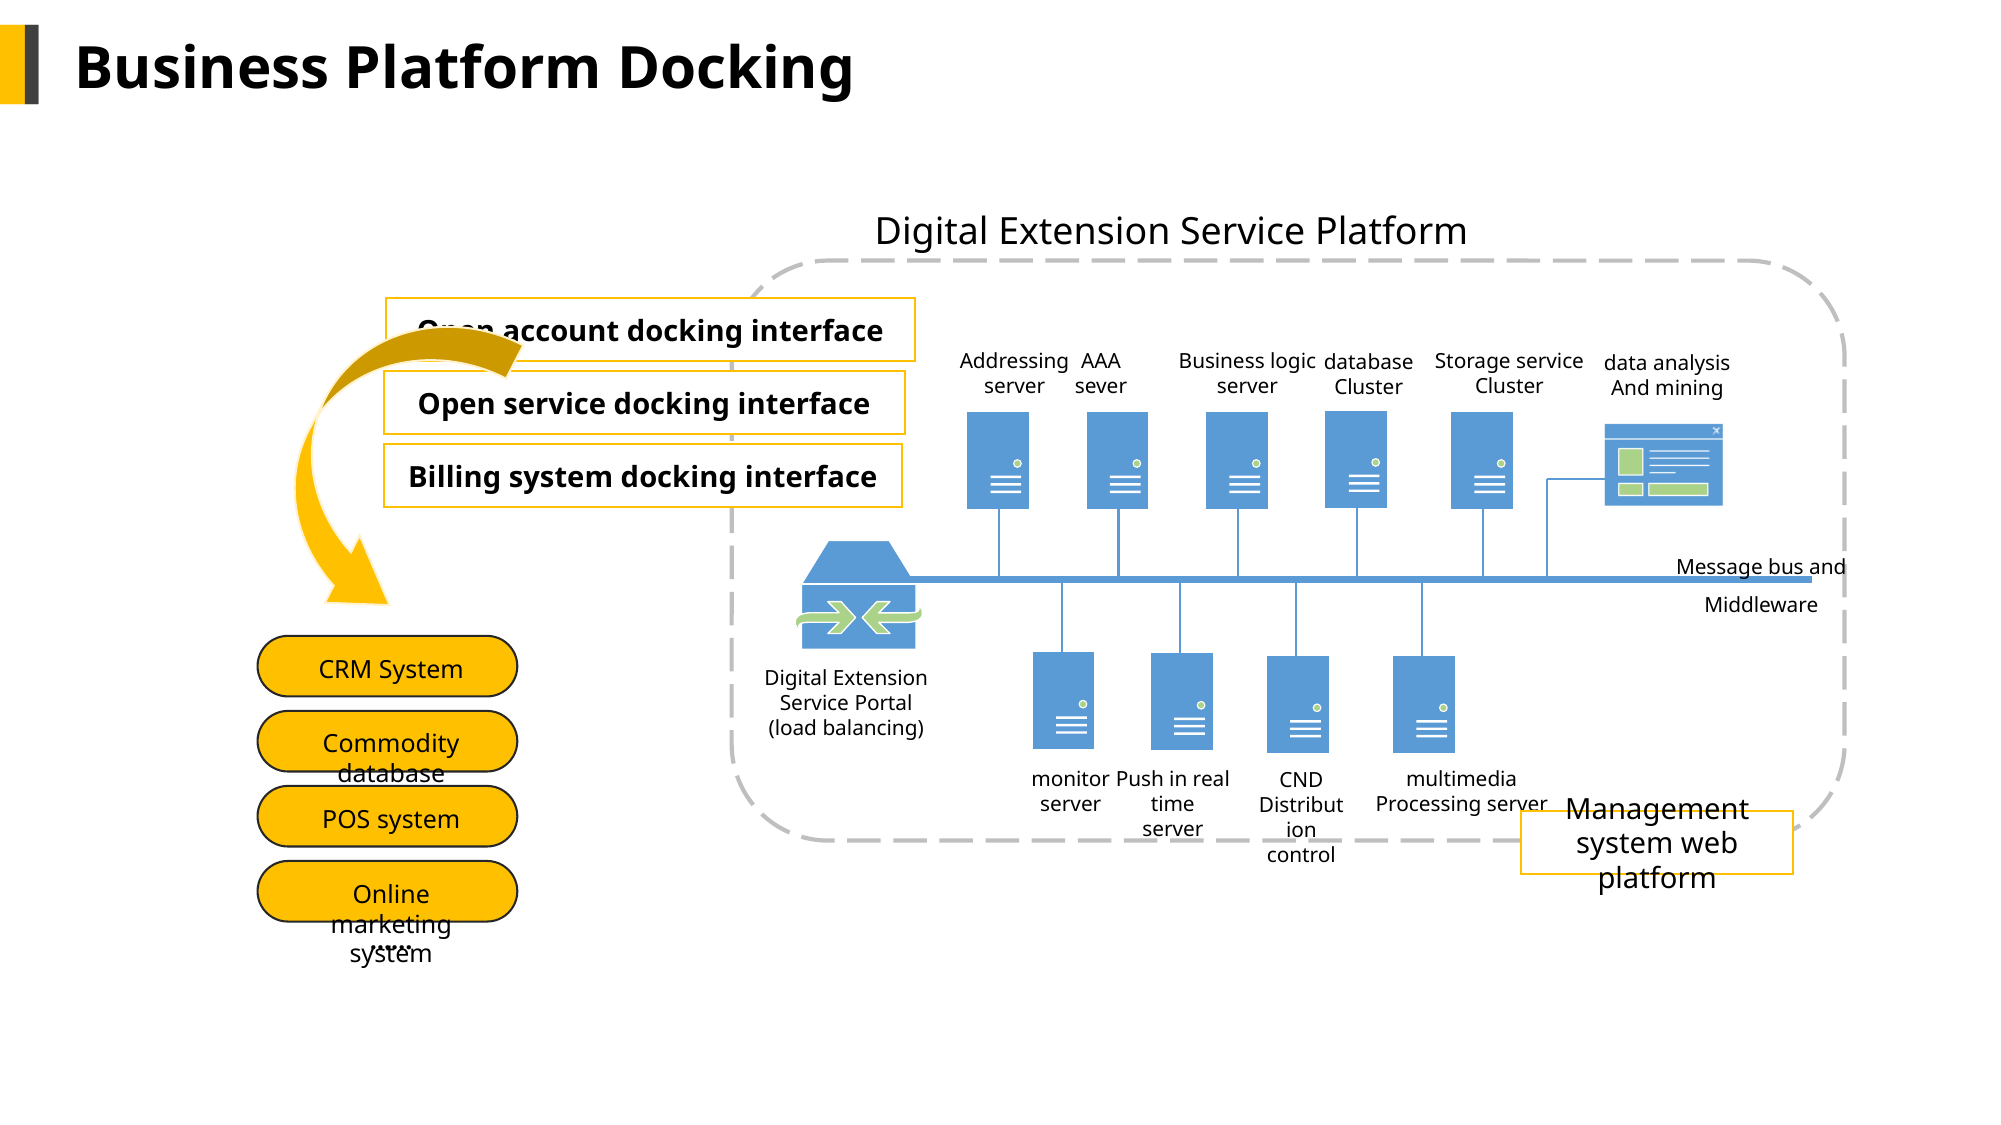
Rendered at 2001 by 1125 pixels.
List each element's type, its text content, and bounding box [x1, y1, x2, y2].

text_box Push in real time server [1099, 758, 1247, 848]
text_box CND Distribution control [1242, 759, 1360, 875]
text_box POS system [282, 795, 500, 841]
picture [1598, 416, 1728, 513]
picture [1025, 645, 1100, 755]
text_box Digital Extension Service Platform [859, 199, 1484, 259]
picture [1444, 404, 1518, 514]
text_box Management system web platform [1520, 810, 1794, 875]
text_box database Cluster [1308, 340, 1419, 406]
text_box [256, 859, 519, 922]
text_box [256, 784, 519, 848]
picture [960, 404, 1034, 514]
text_box Message bus and Middleware [1661, 533, 1862, 624]
picture [1199, 404, 1273, 514]
text_box multimedia Processing server [1360, 757, 1563, 823]
text_box [256, 709, 519, 772]
text_box Addressing server [945, 340, 1060, 406]
text_box Digital Extension Service Portal (load balancing) [739, 656, 953, 747]
picture [1144, 646, 1218, 756]
picture [1259, 649, 1334, 759]
text_box Storage service Cluster [1419, 340, 1599, 406]
picture [792, 537, 924, 650]
text_box monitor server [1016, 757, 1125, 823]
text_box data analysis And mining [1589, 342, 1746, 407]
text_box Online marketing system [282, 870, 500, 976]
text_box Business logic server [1148, 340, 1308, 406]
text_box CRM System [282, 645, 500, 691]
picture [1079, 404, 1154, 514]
picture [1318, 403, 1392, 513]
text_box [730, 259, 1846, 842]
text_box [24, 24, 39, 105]
text_box [0, 24, 24, 105]
text_box [256, 634, 519, 698]
text_box Commodity database [282, 720, 500, 787]
picture [1386, 649, 1460, 759]
text_box Open account docking interface [385, 297, 916, 362]
text_box Open service docking interface [383, 370, 906, 435]
text_box Billing system docking interface [383, 443, 903, 508]
text_box AAA sever [1060, 340, 1142, 406]
text_box [293, 325, 525, 607]
text_box Business Platform Docking [60, 22, 1117, 108]
